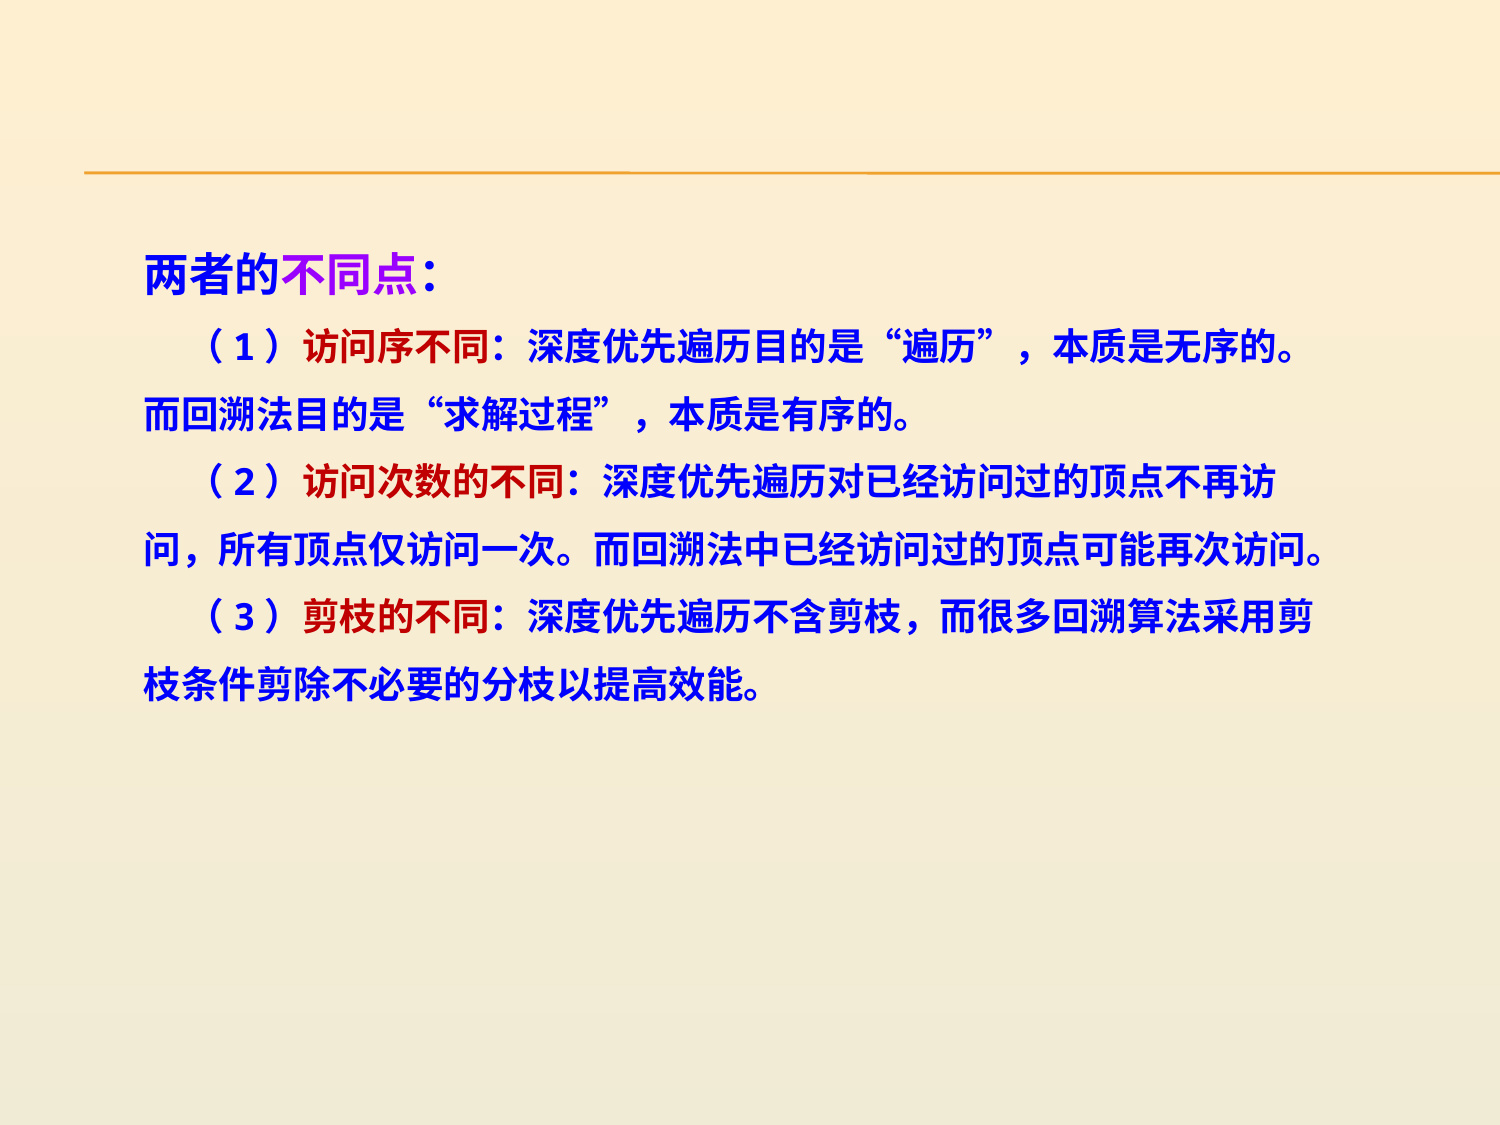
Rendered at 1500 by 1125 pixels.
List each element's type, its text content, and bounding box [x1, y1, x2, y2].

text_box 两者的不同点： （1）访问序不同：深度优先遍历目的是“遍历”，本质是无序的。而回溯法目的是“求解过程”，本质是有序的。 （2）访问次数的不同：深度优先遍历对已经访问过的顶点不再访问，所有顶点仅访问一次。而回溯法中已经访问过的顶点可能再次访问。 （3）剪枝的不同：深度优先遍历不含剪枝，而很多回溯算法采用剪枝条件剪除不必要的分枝以提高效能。 [128, 210, 1360, 714]
